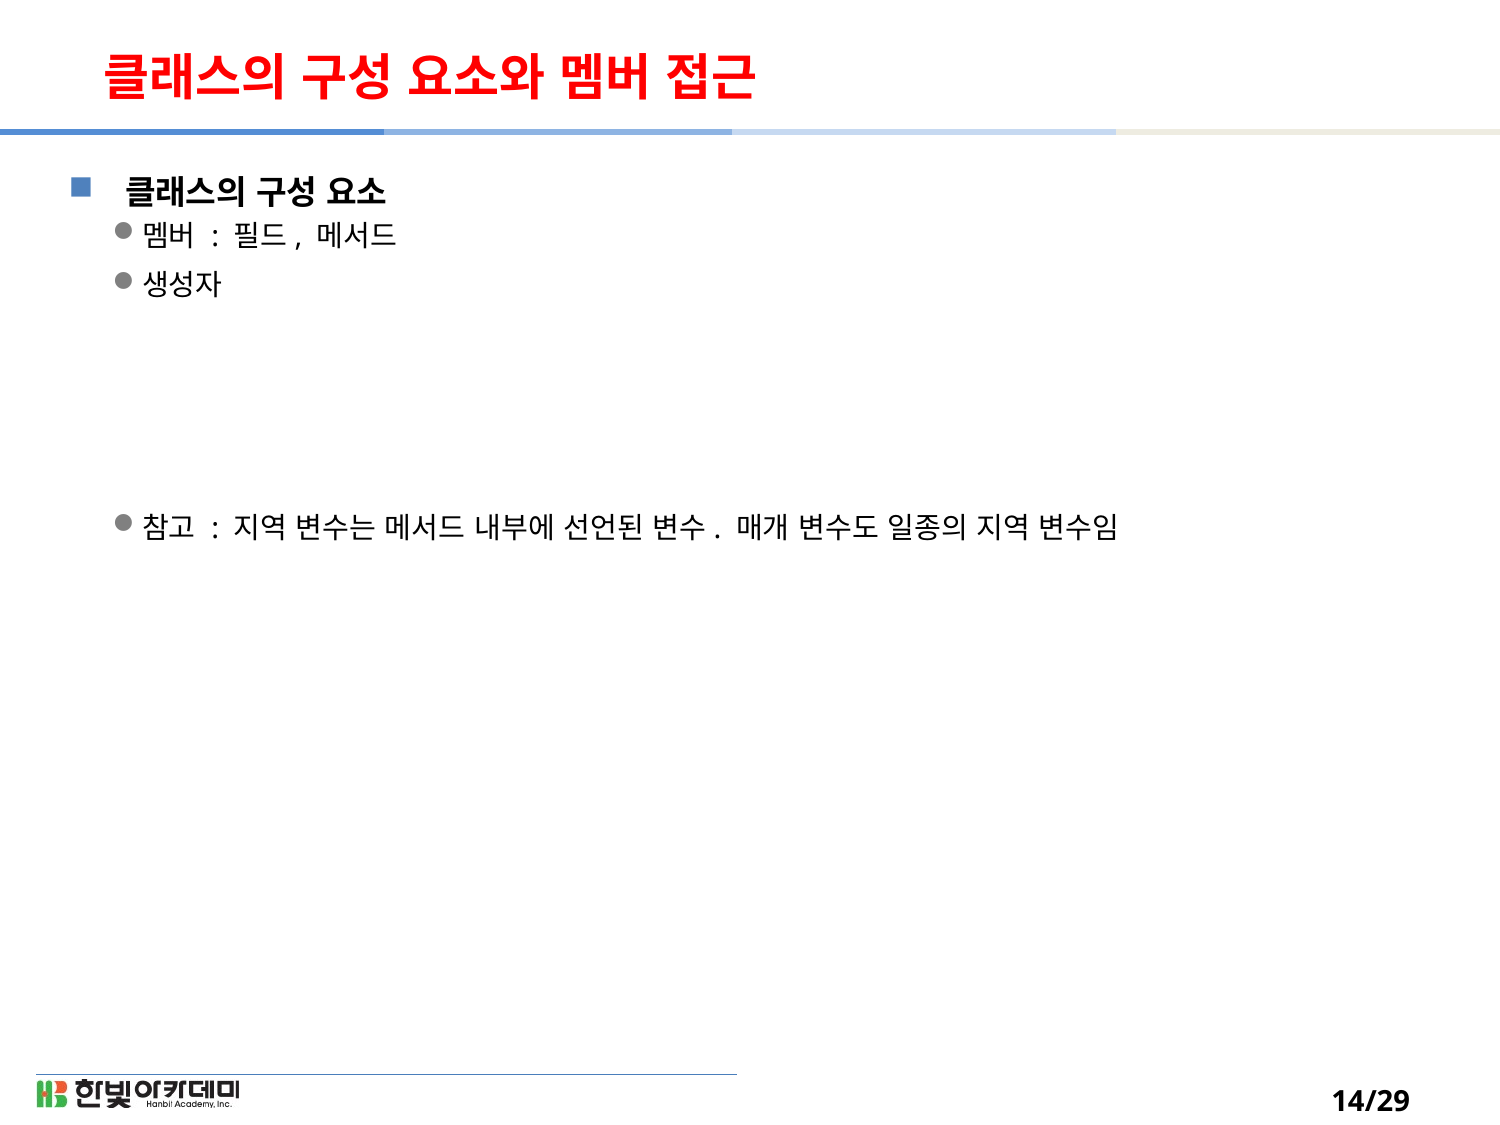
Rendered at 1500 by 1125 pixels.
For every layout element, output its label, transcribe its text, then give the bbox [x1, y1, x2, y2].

picture [36, 1079, 239, 1108]
title 클래스의 구성 요소와 멤버 접근 [88, 30, 1330, 121]
list 클래스의 구성 요소 멤버 : 필드, 메서드 생성자 참고 : 지역 변수는 메서드 내부에 선언된 변수. 매개 변수도 일종의 지역 변수임 [53, 144, 1436, 1063]
